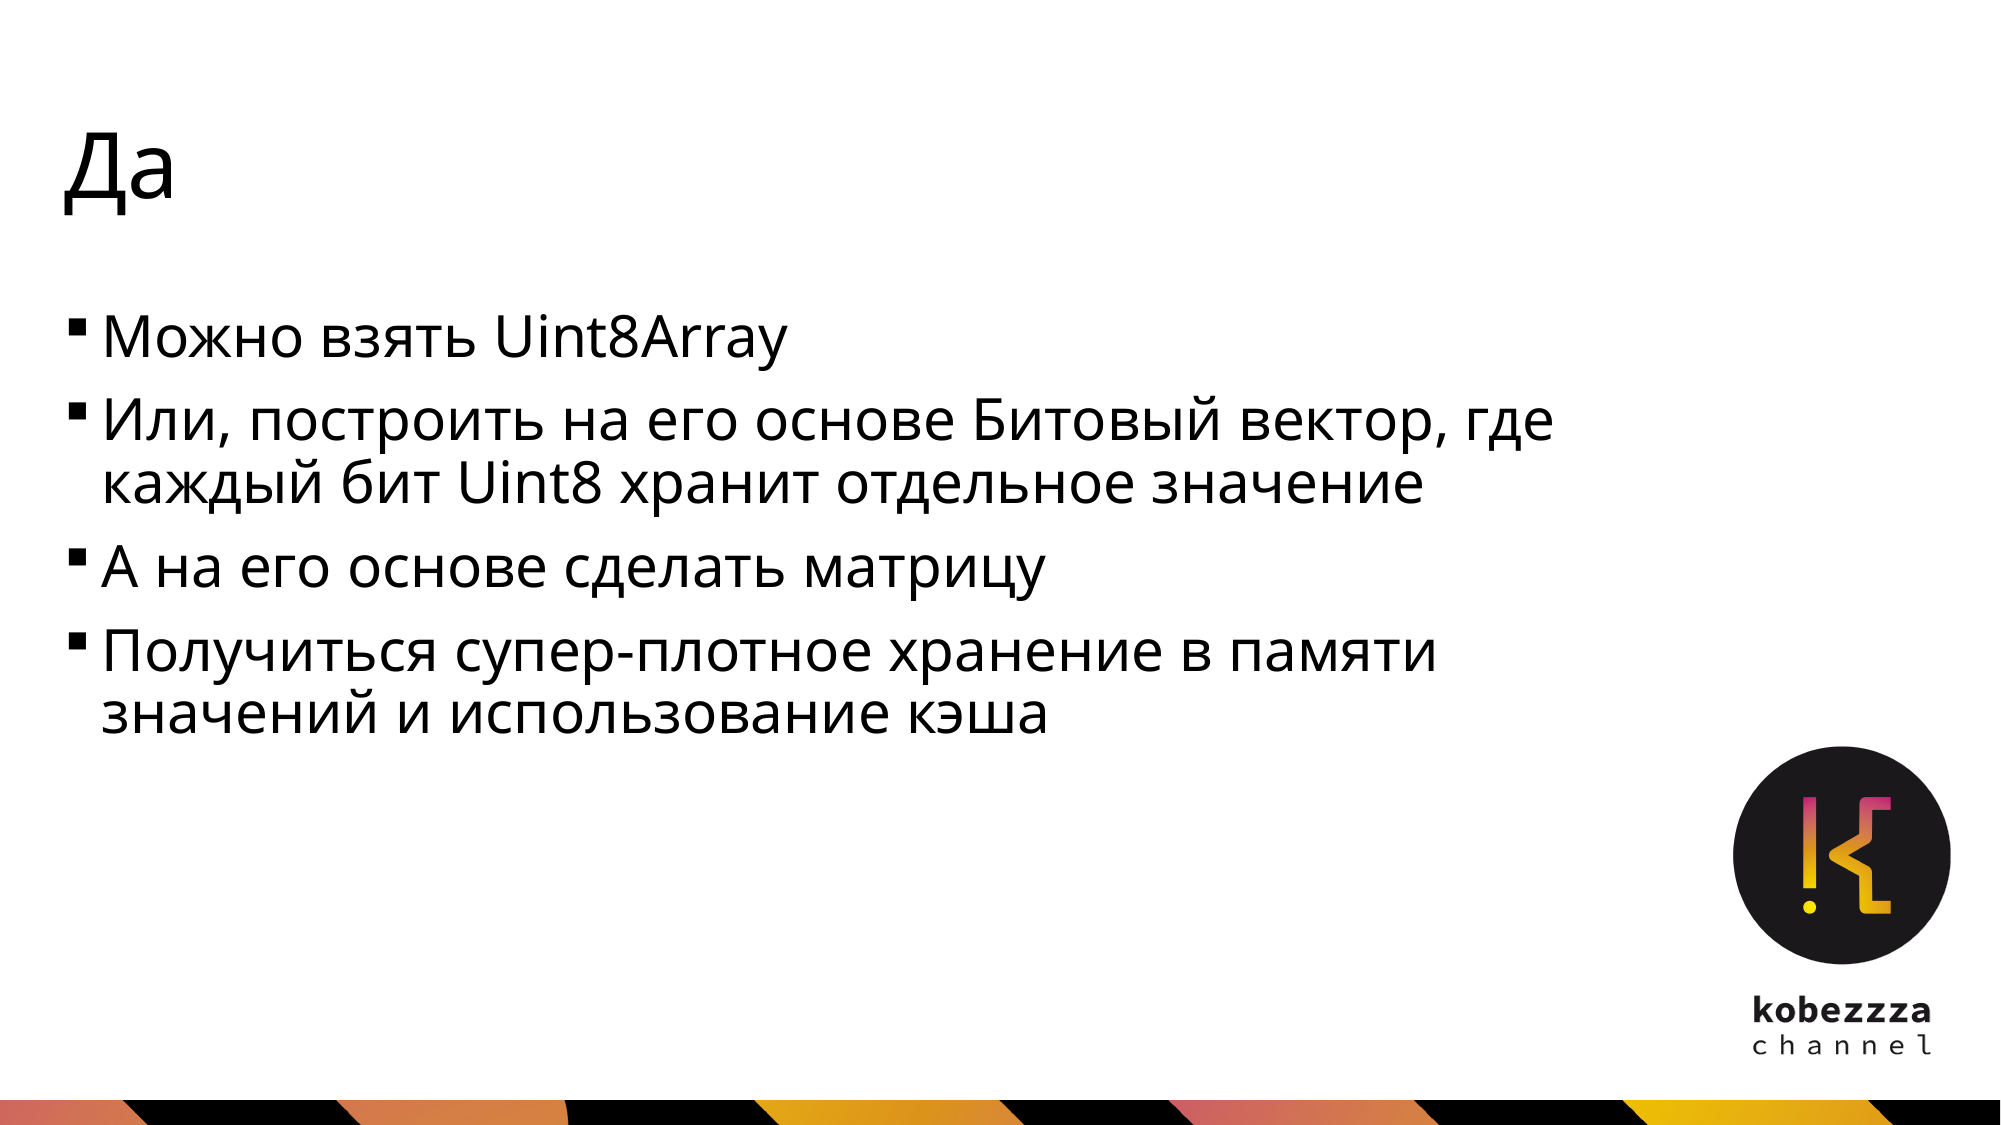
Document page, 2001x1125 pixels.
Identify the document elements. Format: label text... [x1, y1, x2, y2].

picture [0, 0, 2001, 1125]
list Можно взять Uint8Array Или, построить на его основе Битовый вектор, где каждый бит Uint8 хранит отдельное значение А на его основе сделать матрицу Получиться супер-плотное хранение в памяти значений и использование кэша [49, 299, 1695, 1014]
title Да [49, 59, 1913, 278]
